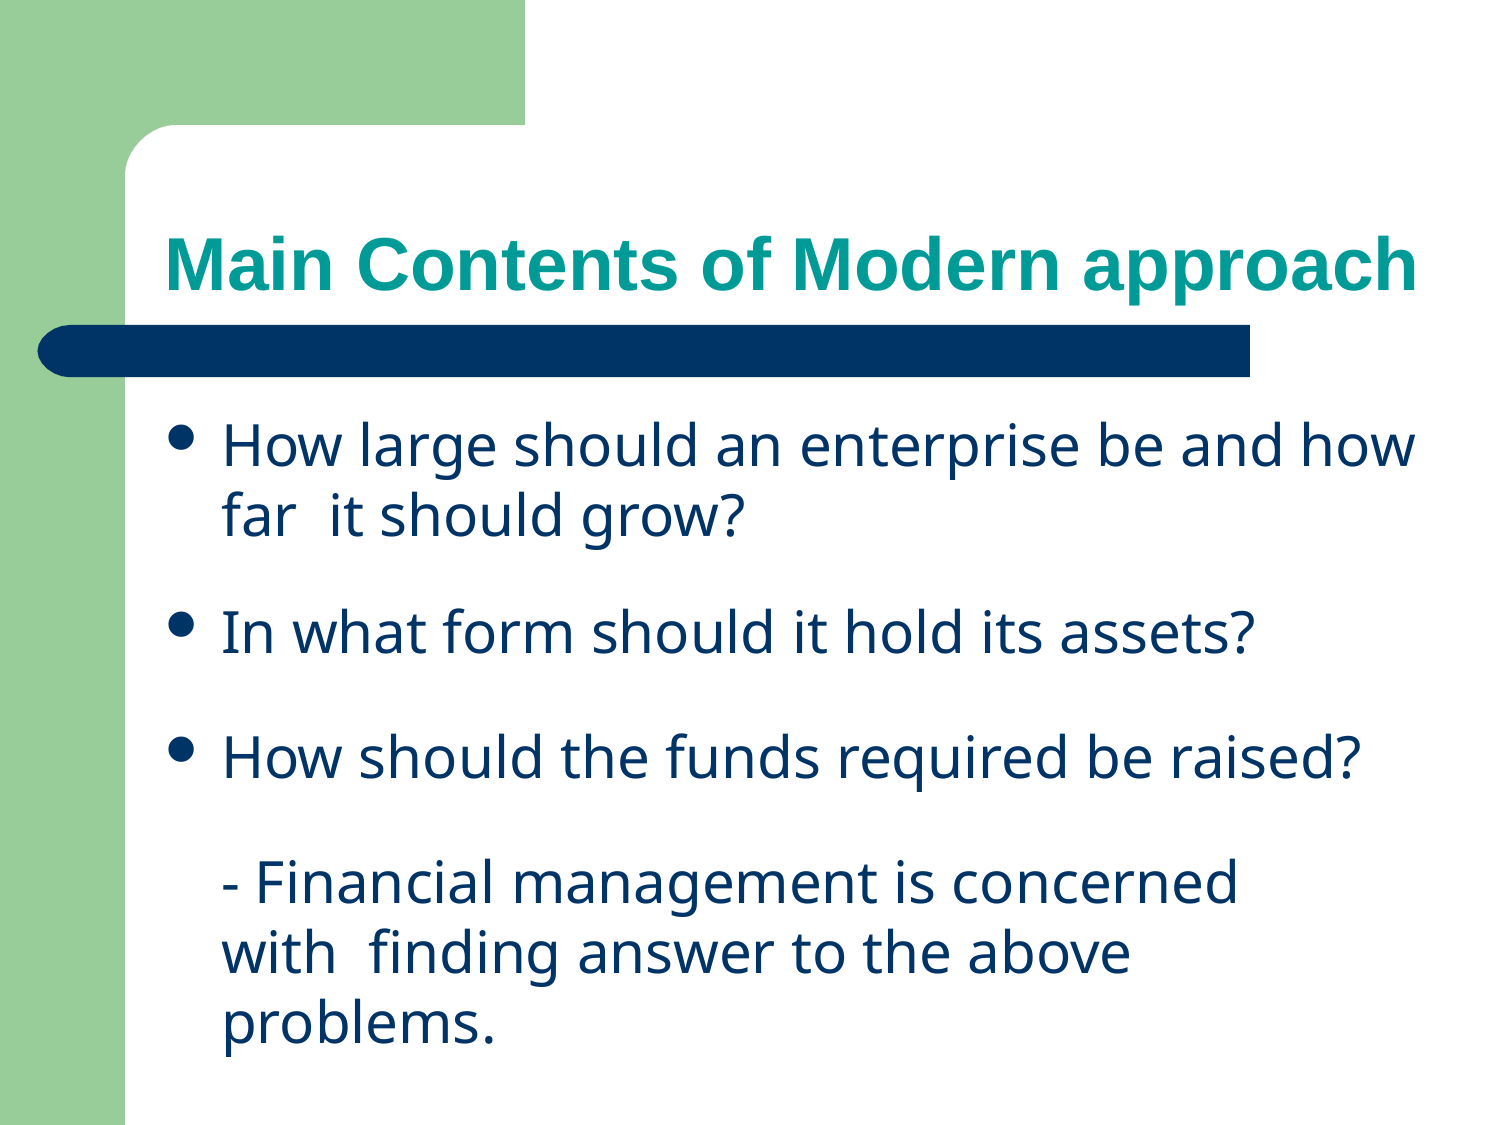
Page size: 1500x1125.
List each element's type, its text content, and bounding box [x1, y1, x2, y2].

title Main Contents of Modern approach [162, 212, 1425, 403]
text_box How large should an enterprise be and how far it should grow? In what form should it hold its assets? How should the funds required be raised? - Financial management is concerned with finding answer to the above problems. [154, 405, 1443, 1056]
